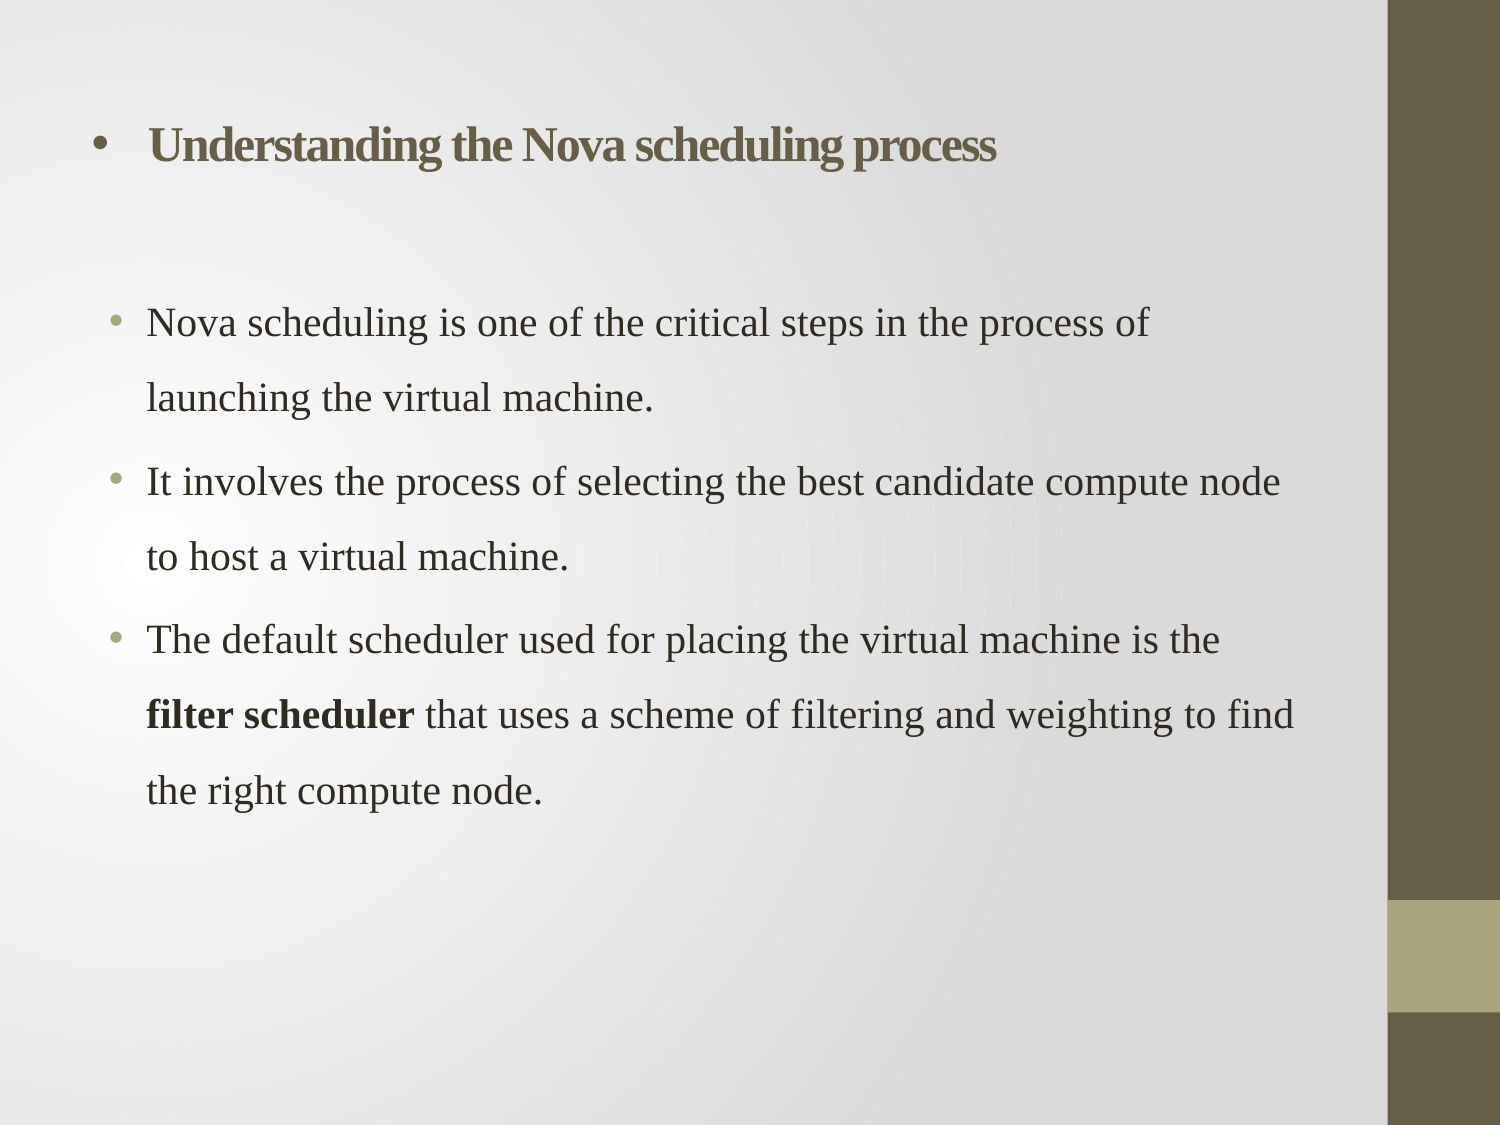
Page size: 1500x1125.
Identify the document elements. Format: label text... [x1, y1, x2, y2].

list Nova scheduling is one of the critical steps in the process of launching the virtual machine. It involves the process of selecting the best candidate compute node to host a virtual machine. The default scheduler used for placing the virtual machine is the filter scheduler that uses a scheme of filtering and weighting to find the right compute node. [75, 262, 1325, 1050]
title Understanding the Nova scheduling process [76, 78, 1327, 266]
